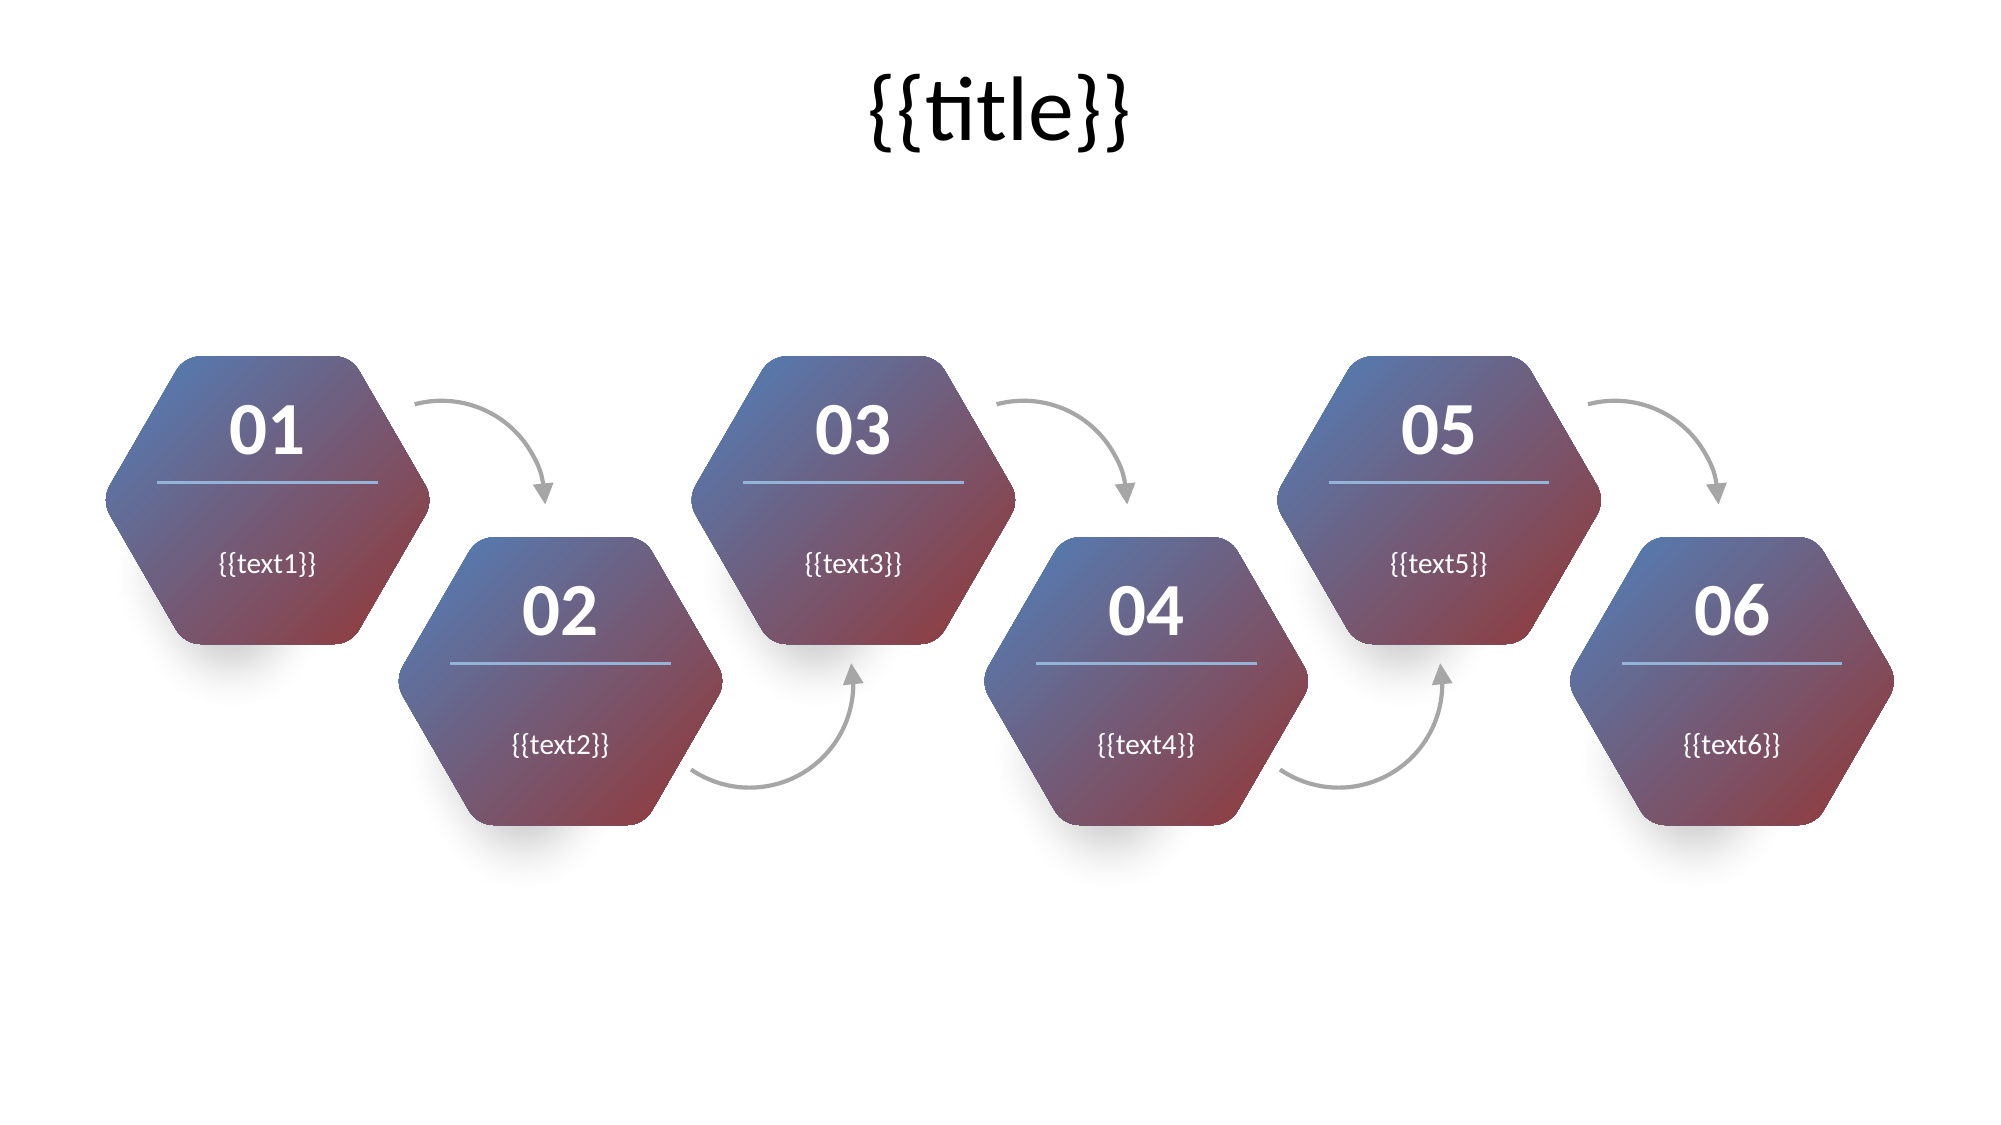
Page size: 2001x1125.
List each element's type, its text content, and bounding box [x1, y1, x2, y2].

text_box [691, 355, 1016, 645]
text_box [1606, 399, 1727, 505]
text_box [434, 399, 554, 505]
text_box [1277, 355, 1602, 645]
title {{title}} [99, 45, 1900, 162]
text_box [727, 663, 864, 789]
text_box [105, 355, 430, 645]
text_box [1312, 663, 1453, 789]
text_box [398, 536, 723, 826]
text_box [1020, 399, 1136, 505]
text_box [984, 536, 1309, 826]
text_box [1570, 536, 1894, 826]
